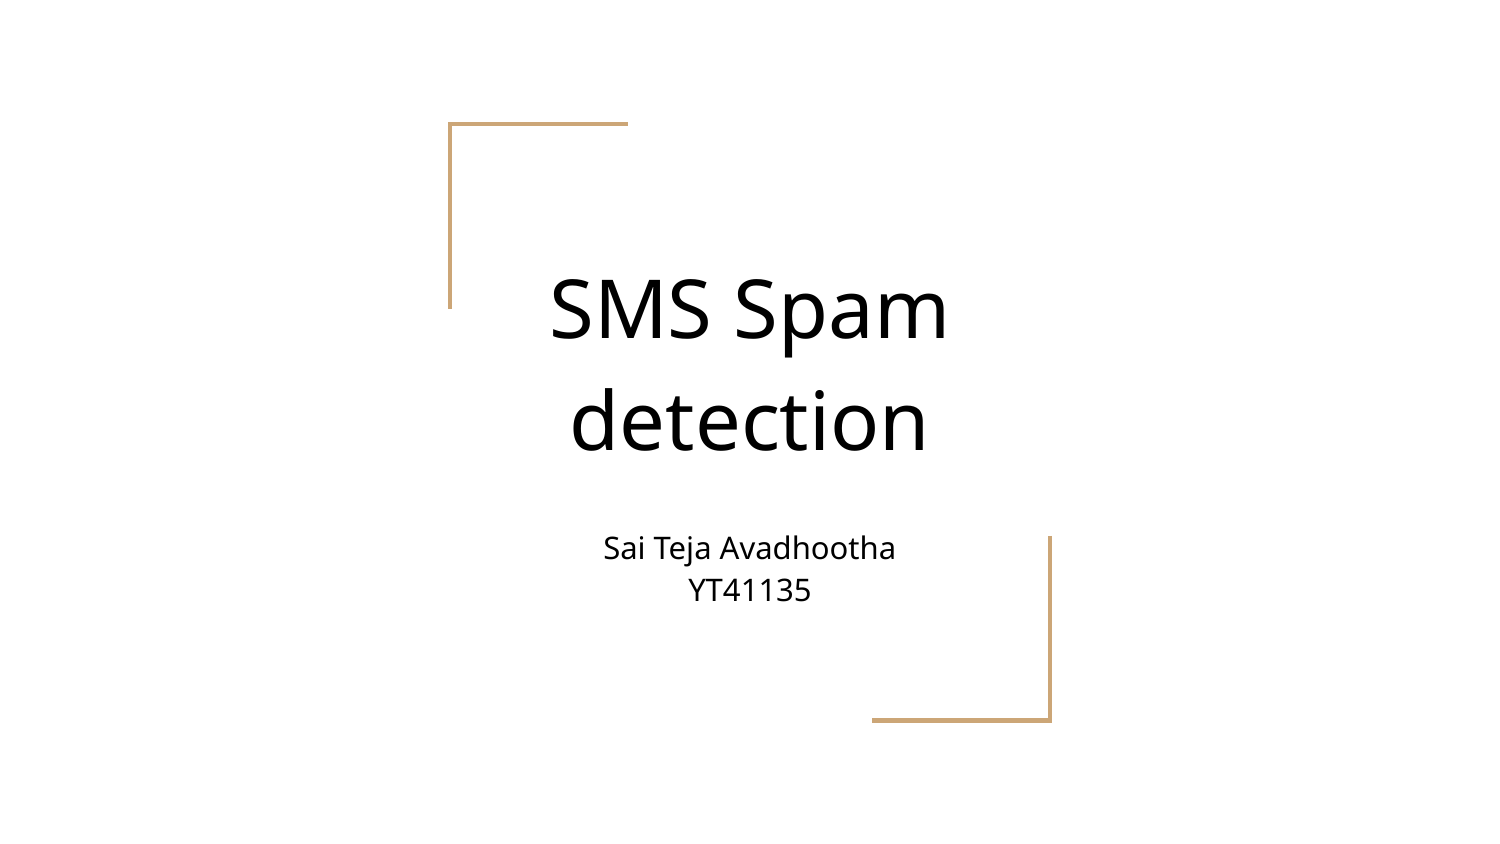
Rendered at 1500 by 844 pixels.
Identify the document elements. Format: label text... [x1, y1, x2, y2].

subtitle Sai Teja Avadhootha YT41135 [499, 511, 1001, 627]
title SMS Spam detection [499, 236, 1001, 490]
